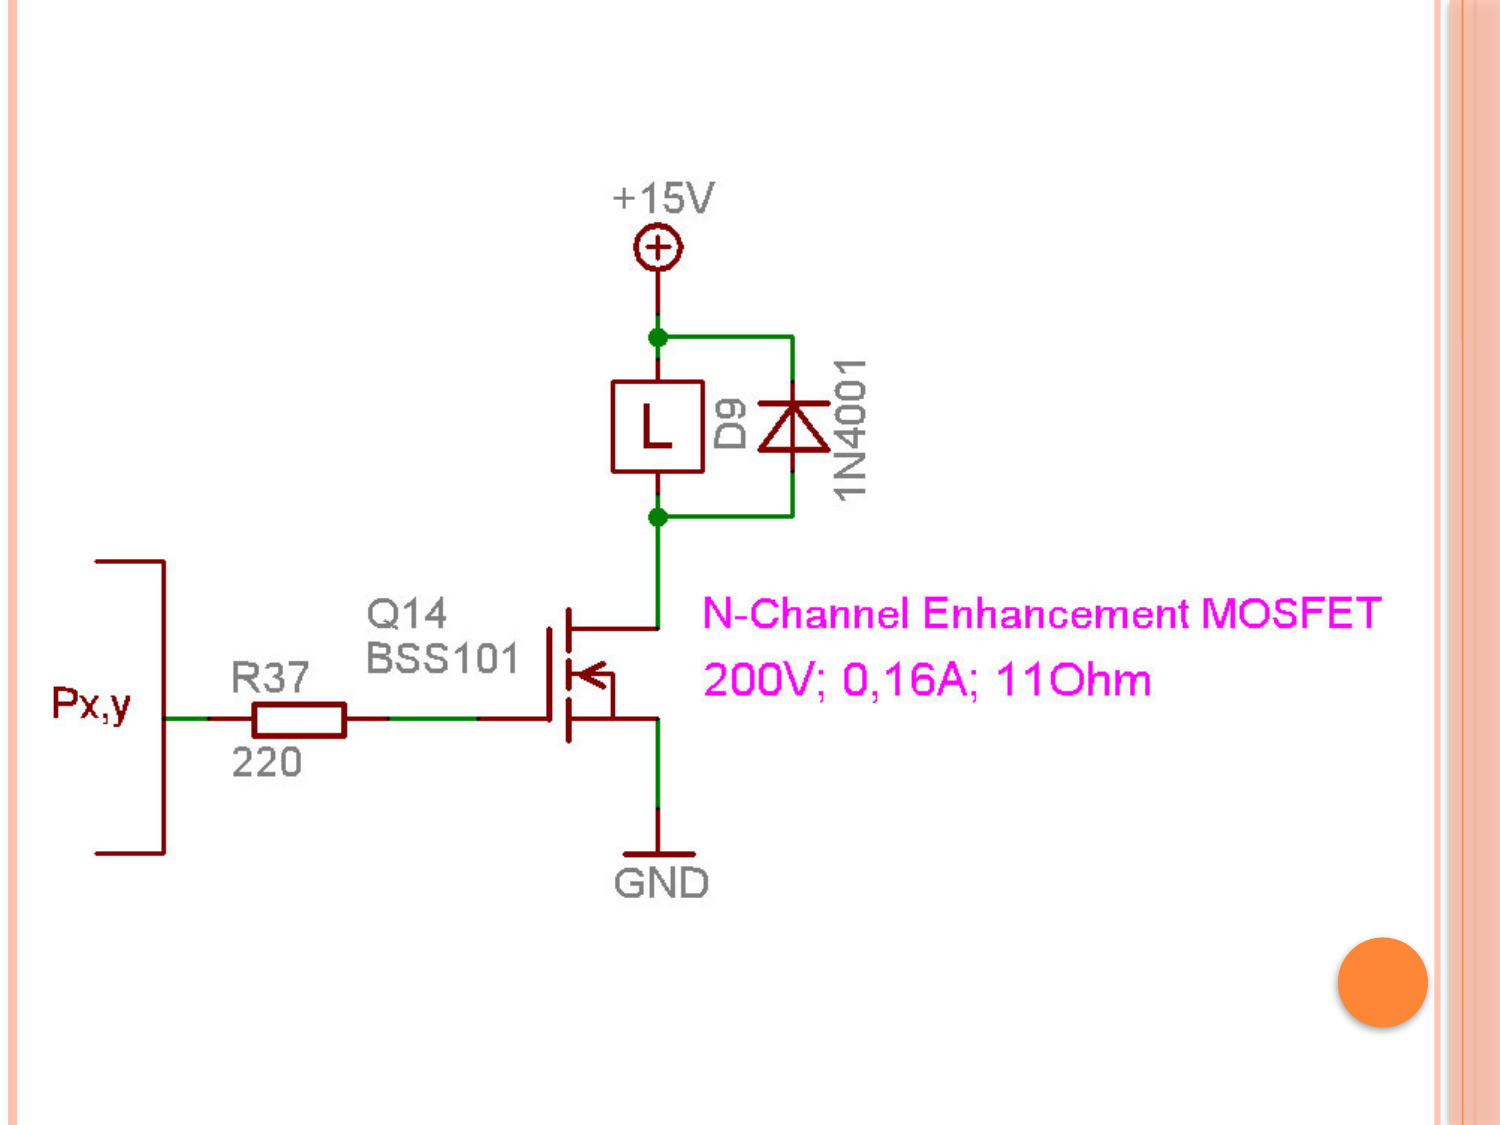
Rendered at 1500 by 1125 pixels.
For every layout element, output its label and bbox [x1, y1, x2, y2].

picture [29, 151, 1410, 913]
